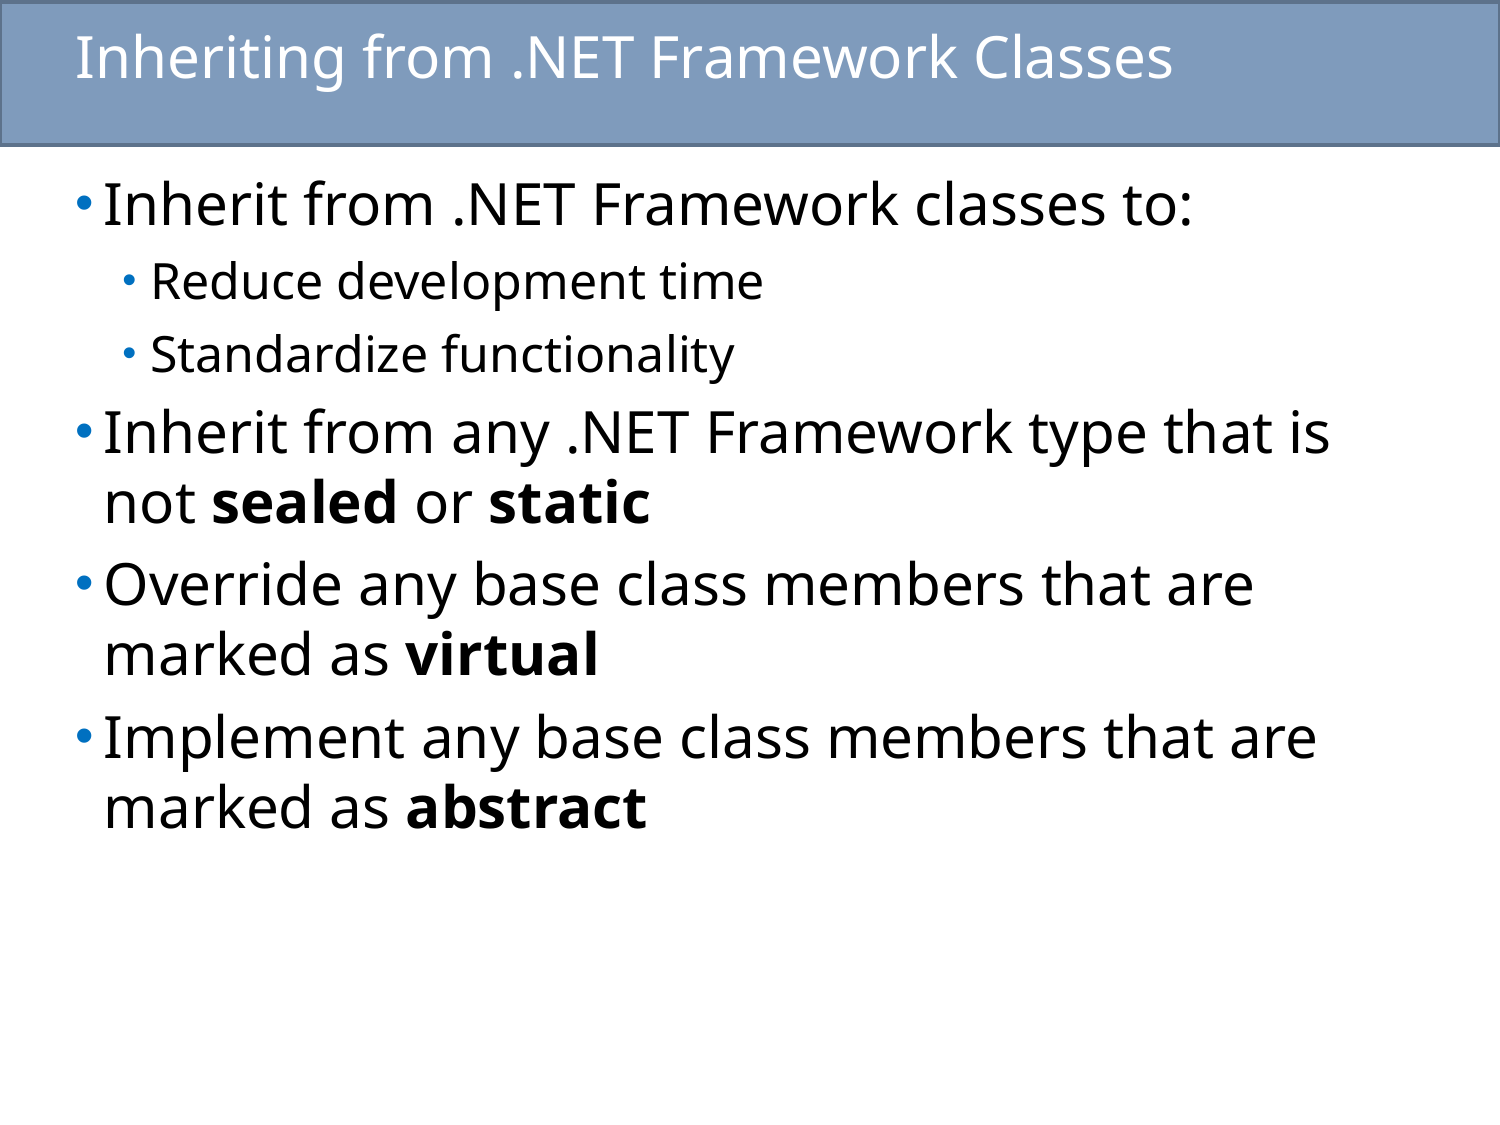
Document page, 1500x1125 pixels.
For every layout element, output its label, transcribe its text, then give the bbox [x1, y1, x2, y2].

title Inheriting from .NET Framework Classes [75, 0, 1351, 122]
text_box Inherit from .NET Framework classes to: Reduce development time Standardize functionality Inherit from any .NET Framework type that is not sealed or static Override any base class members that are marked as virtual Implement any base class members that are marked as abstract [75, 167, 1408, 1012]
